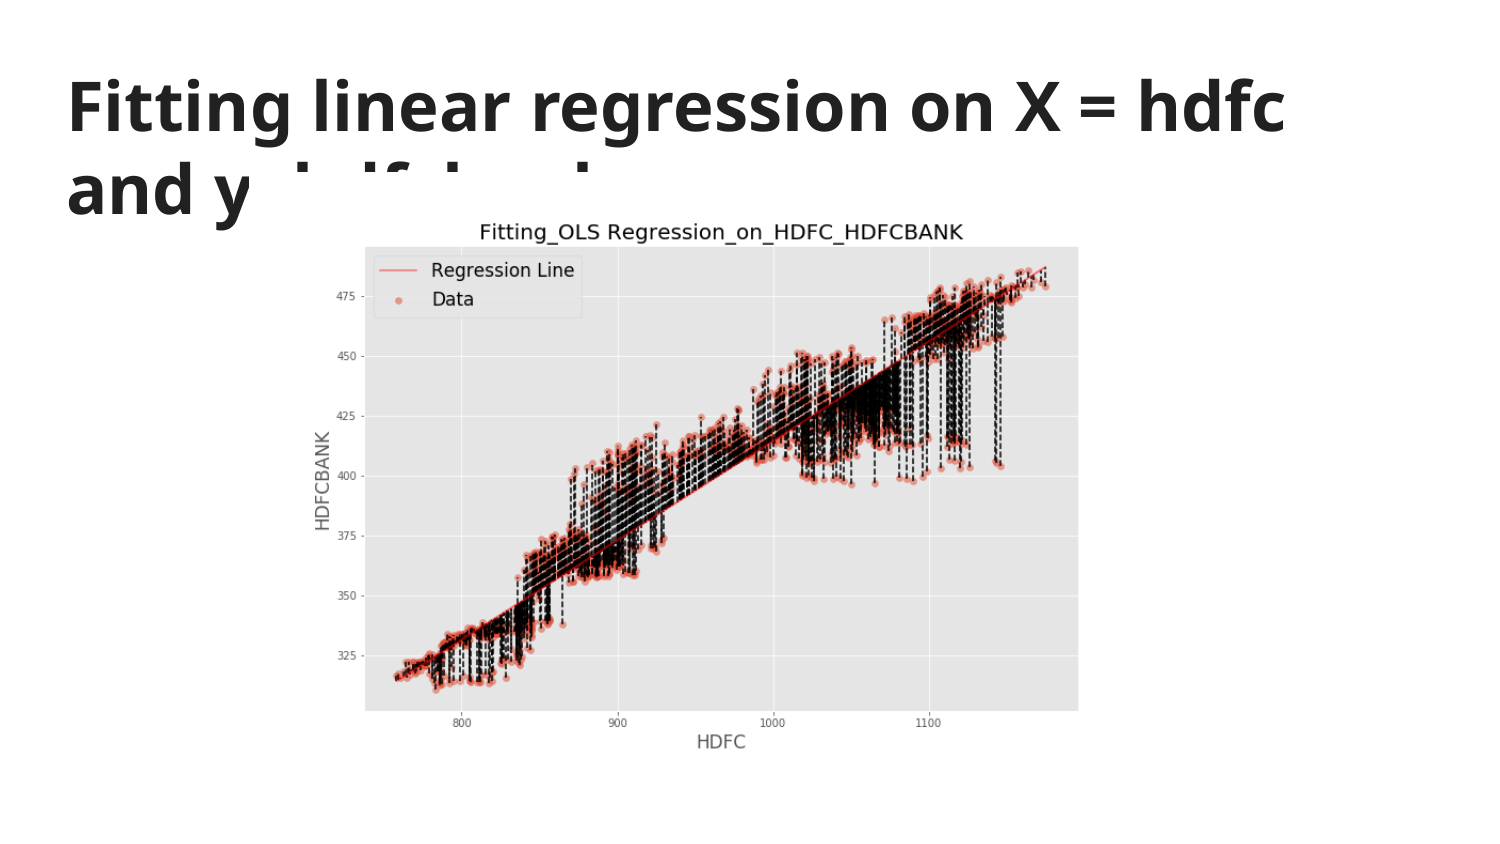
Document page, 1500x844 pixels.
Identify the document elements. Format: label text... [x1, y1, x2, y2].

title Fitting linear regression on X = hdfc and y=hdfcbank [51, 48, 1449, 180]
picture [249, 172, 1170, 788]
